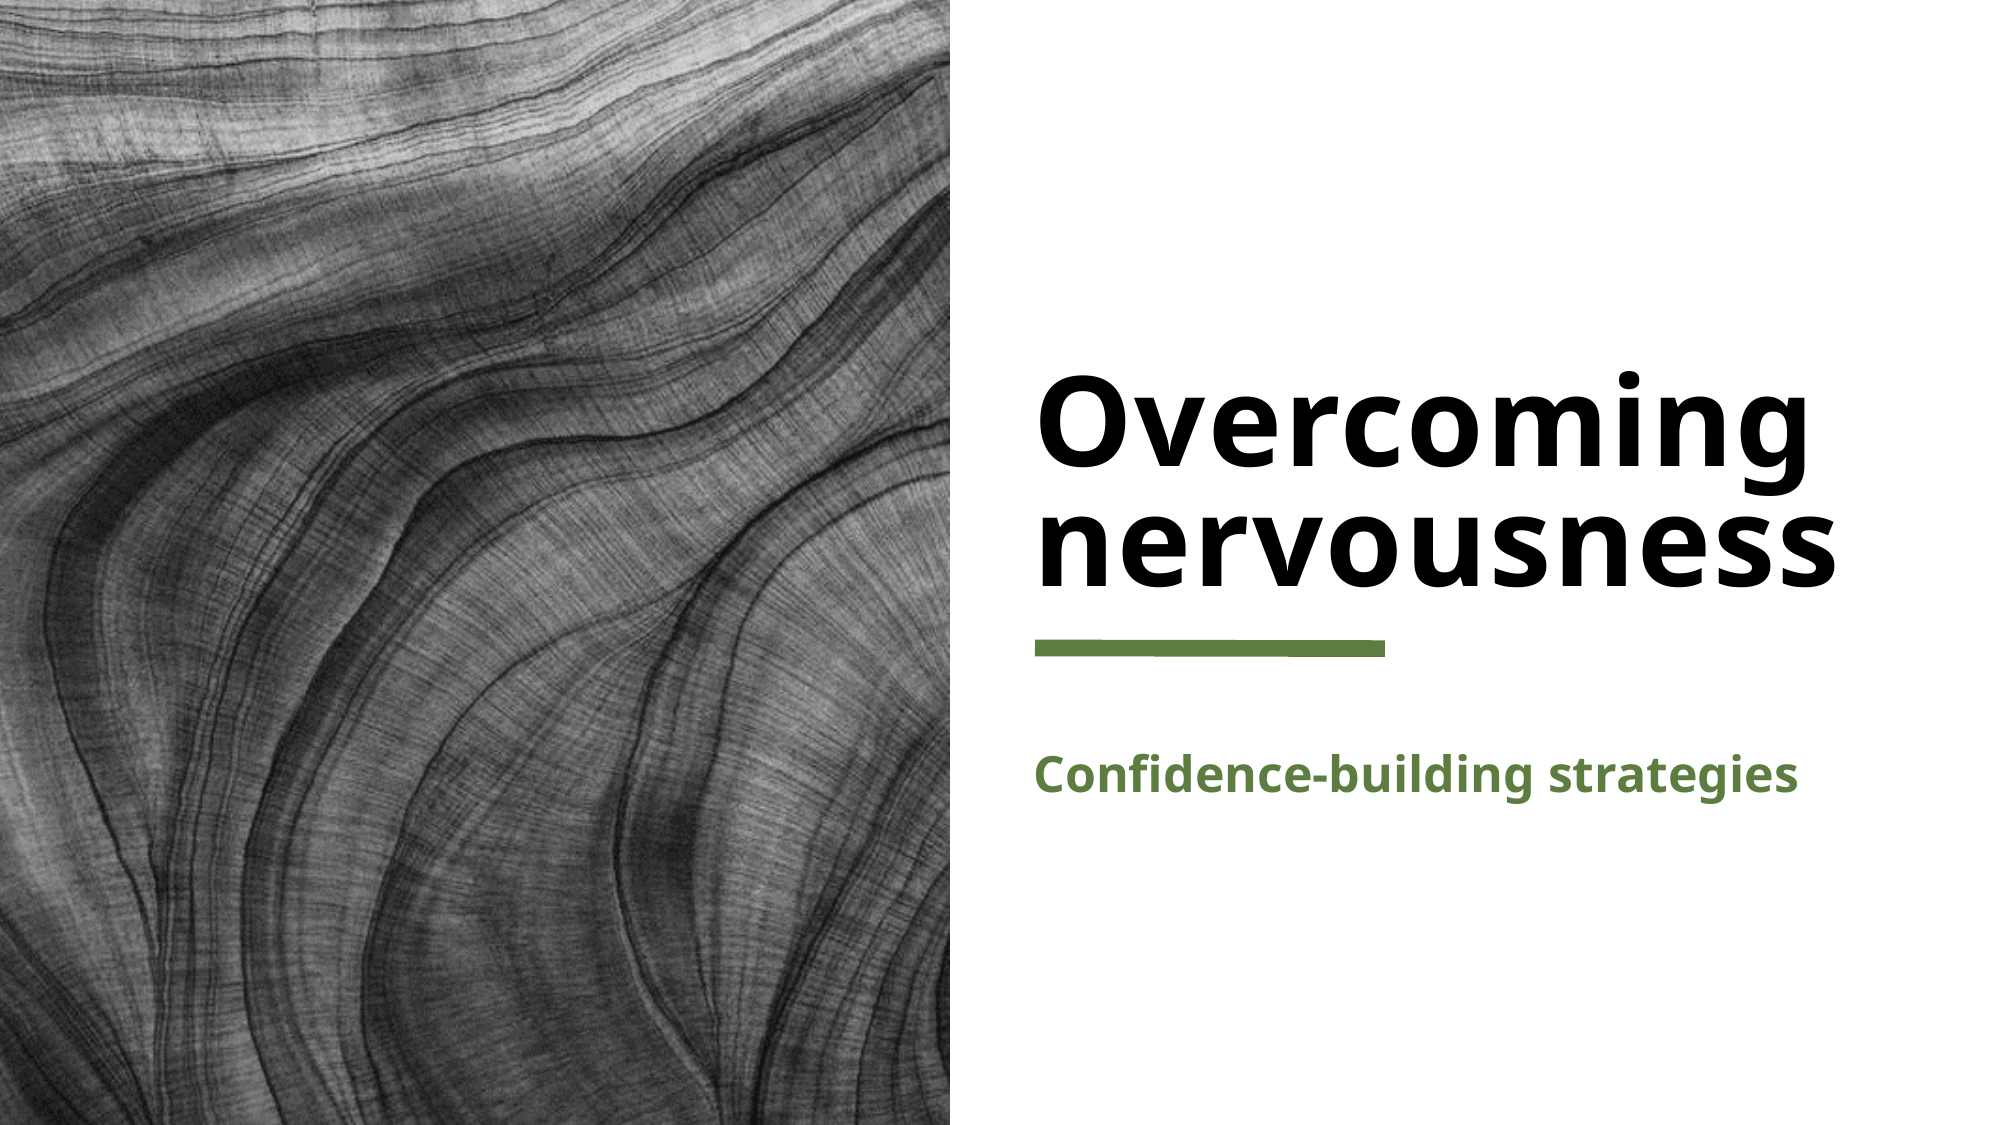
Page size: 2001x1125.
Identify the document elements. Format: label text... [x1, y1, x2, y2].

picture [0, 0, 950, 1125]
title Overcoming nervousness [1033, 70, 1934, 611]
list Confidence-building strategies [1033, 749, 1934, 1020]
